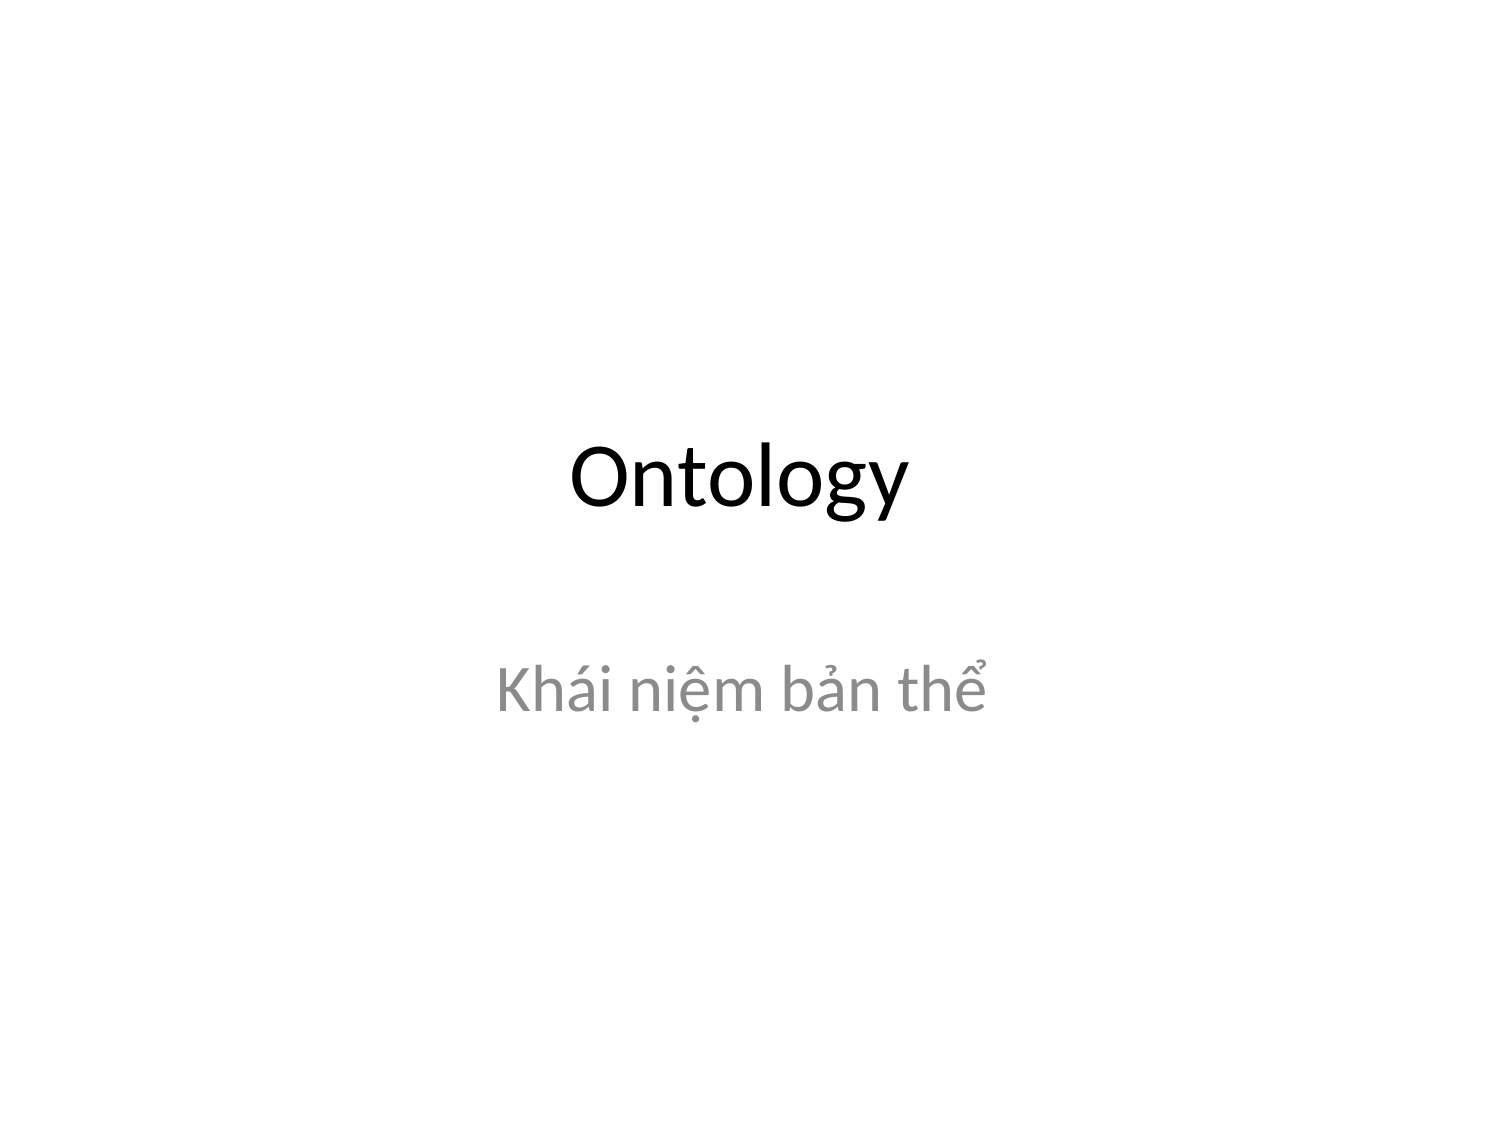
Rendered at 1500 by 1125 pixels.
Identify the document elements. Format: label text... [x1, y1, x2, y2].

subtitle Khái niệm bản thể [225, 637, 1275, 925]
title Ontology [112, 349, 1388, 591]
